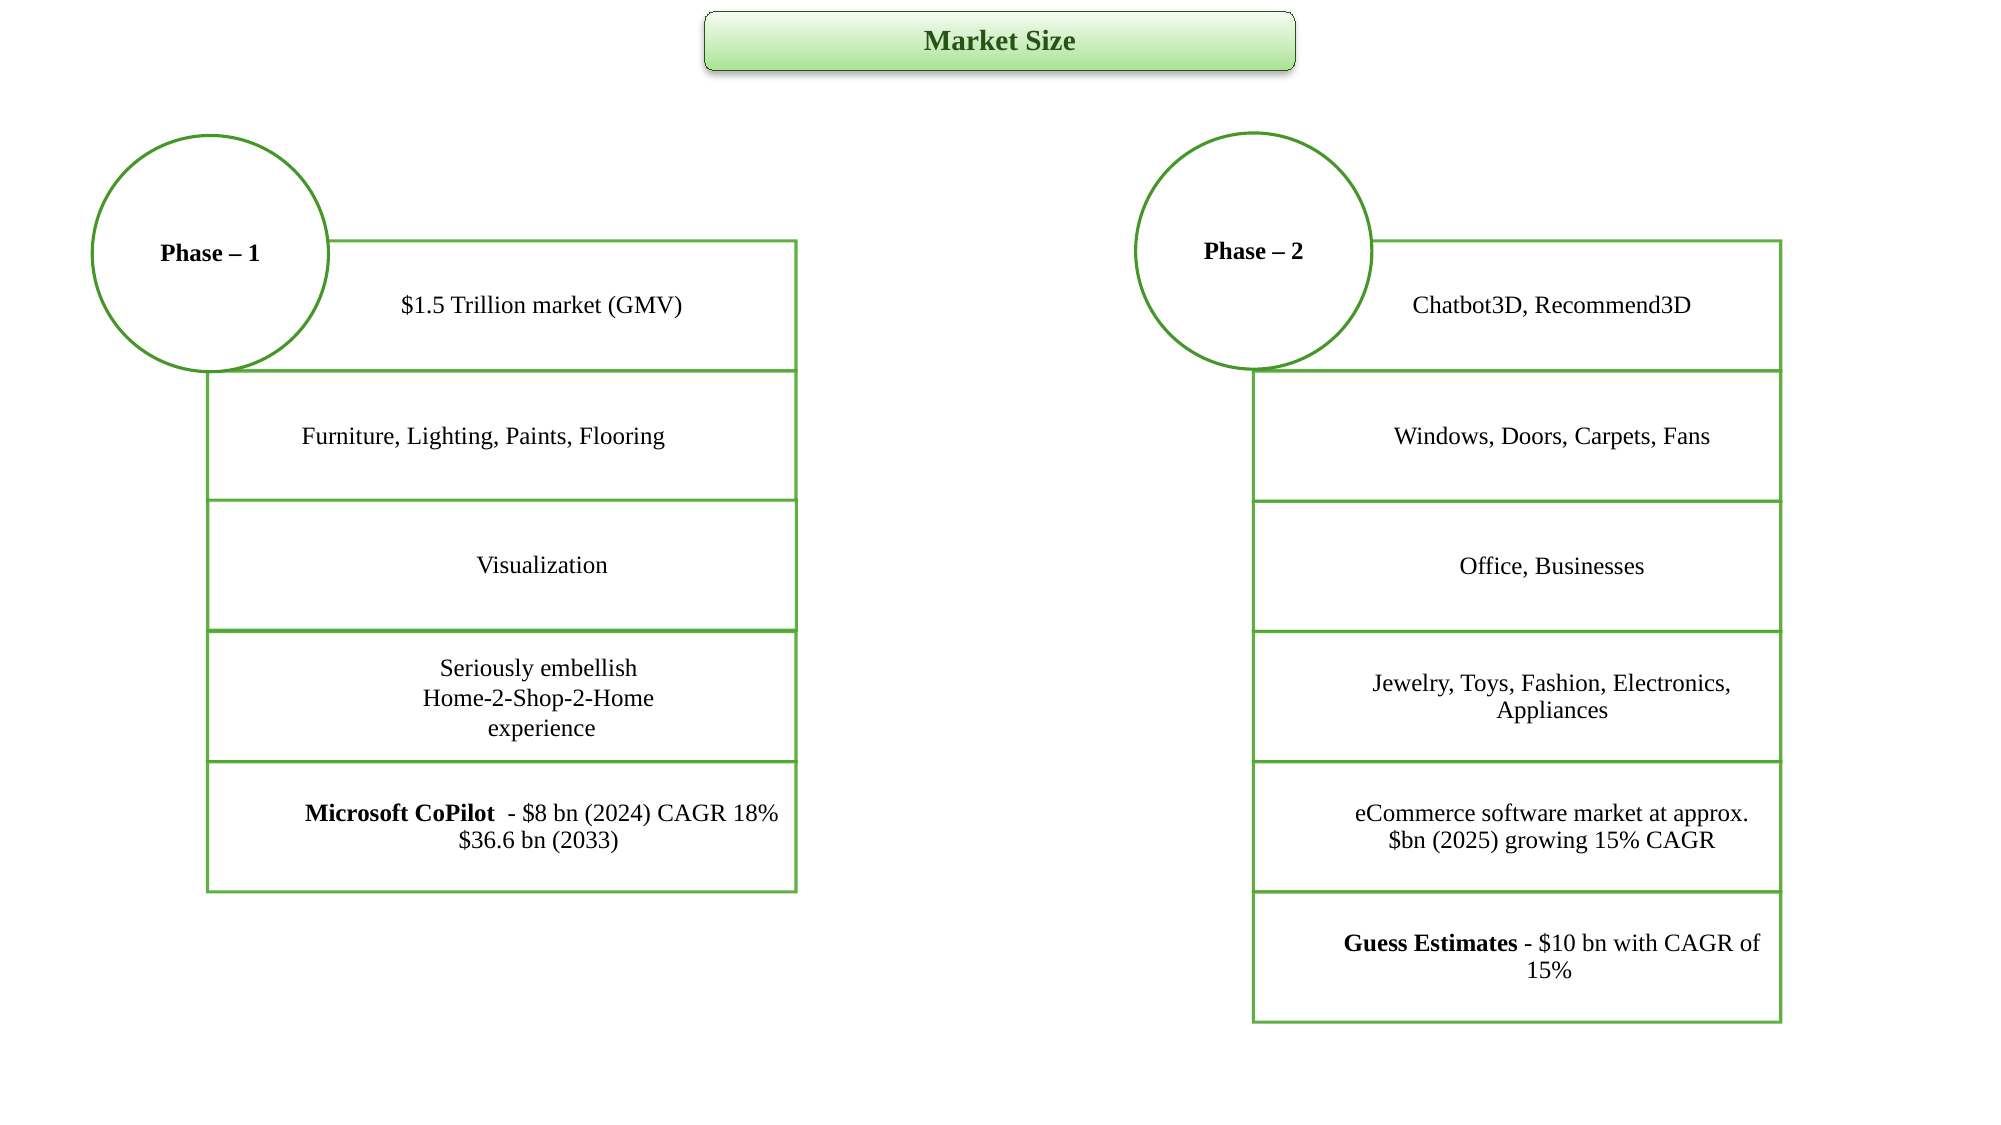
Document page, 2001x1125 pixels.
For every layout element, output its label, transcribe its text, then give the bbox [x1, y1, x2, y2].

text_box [78, 132, 1915, 1024]
text_box Market Size [704, 11, 1296, 71]
